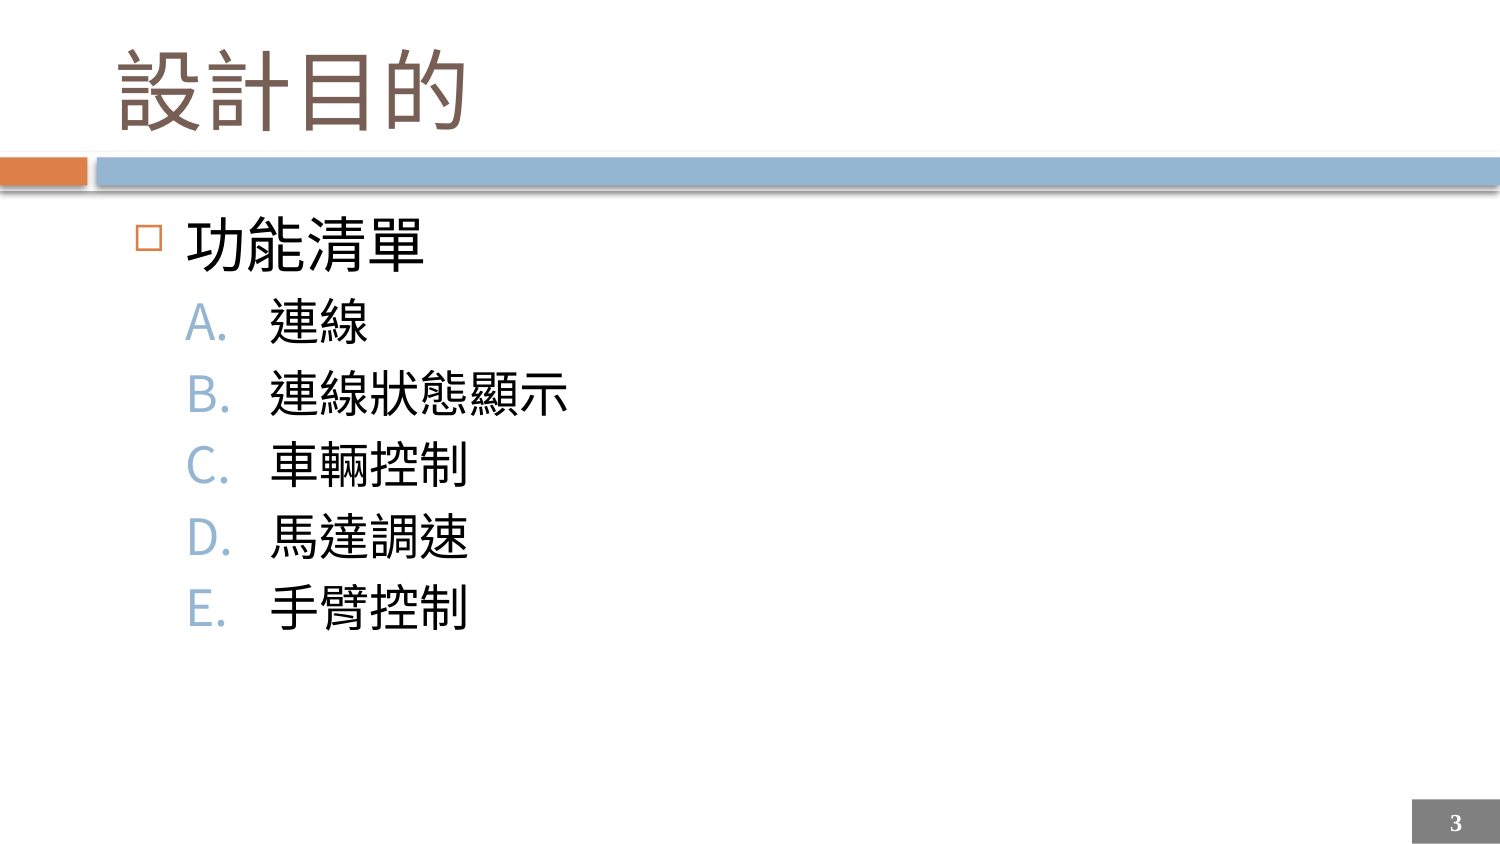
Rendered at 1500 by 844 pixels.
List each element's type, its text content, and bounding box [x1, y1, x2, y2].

list 功能清單 連線 連線狀態顯示 車輛控制 馬達調速 手臂控制 [118, 199, 1412, 778]
slide_number 3 [1412, 799, 1500, 844]
title 設計目的 [99, 28, 1438, 150]
